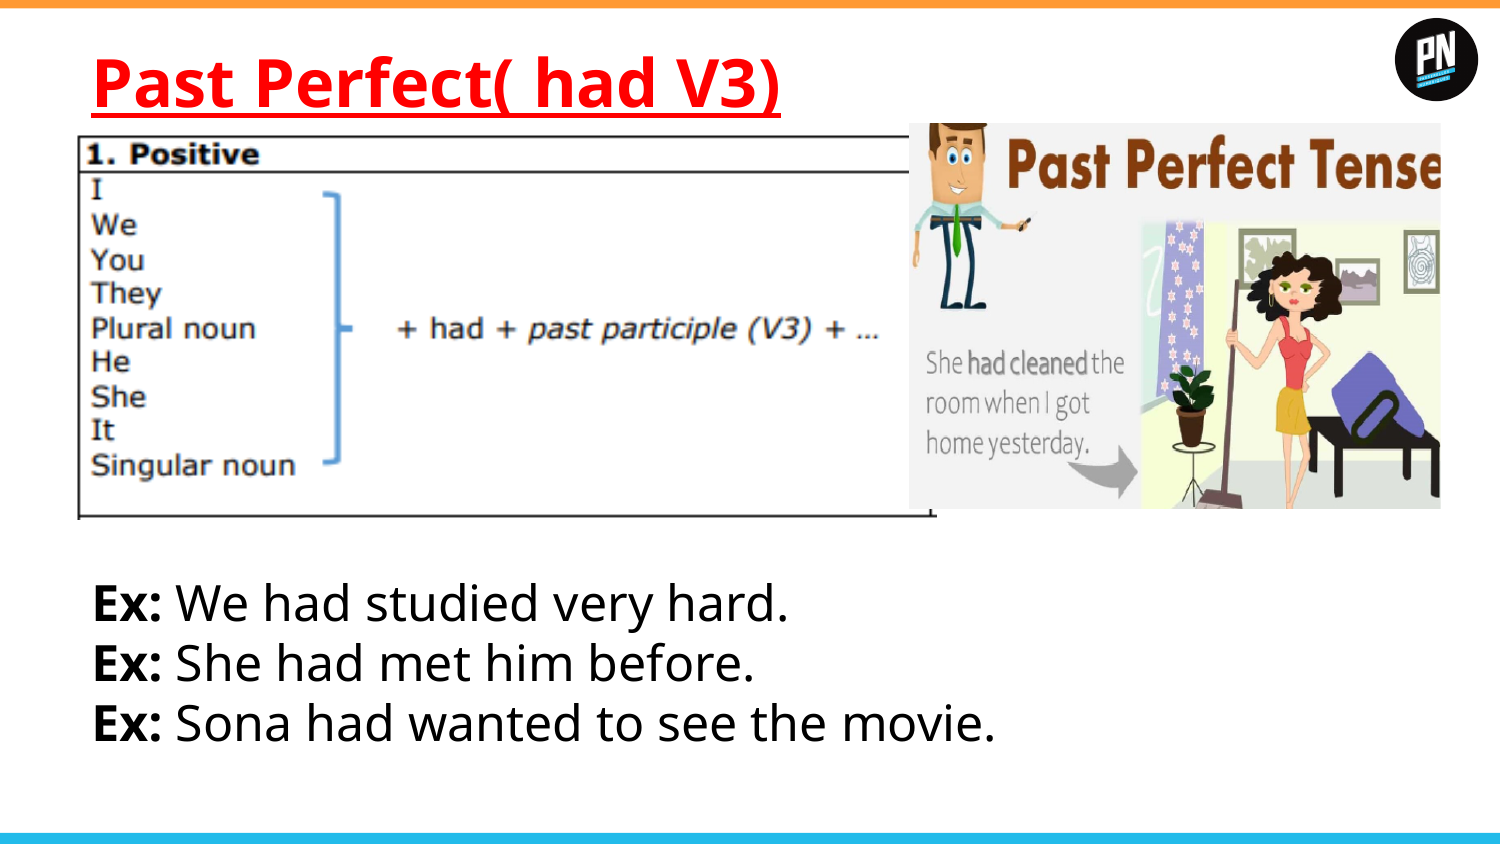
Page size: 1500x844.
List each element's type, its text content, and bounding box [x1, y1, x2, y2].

picture [1394, 17, 1479, 102]
picture [76, 123, 1441, 520]
title Past Perfect( had V3) Ex: We had studied very hard. Ex: She had met him before. Ex: Sona had wanted to see the movie. [76, 33, 1371, 134]
